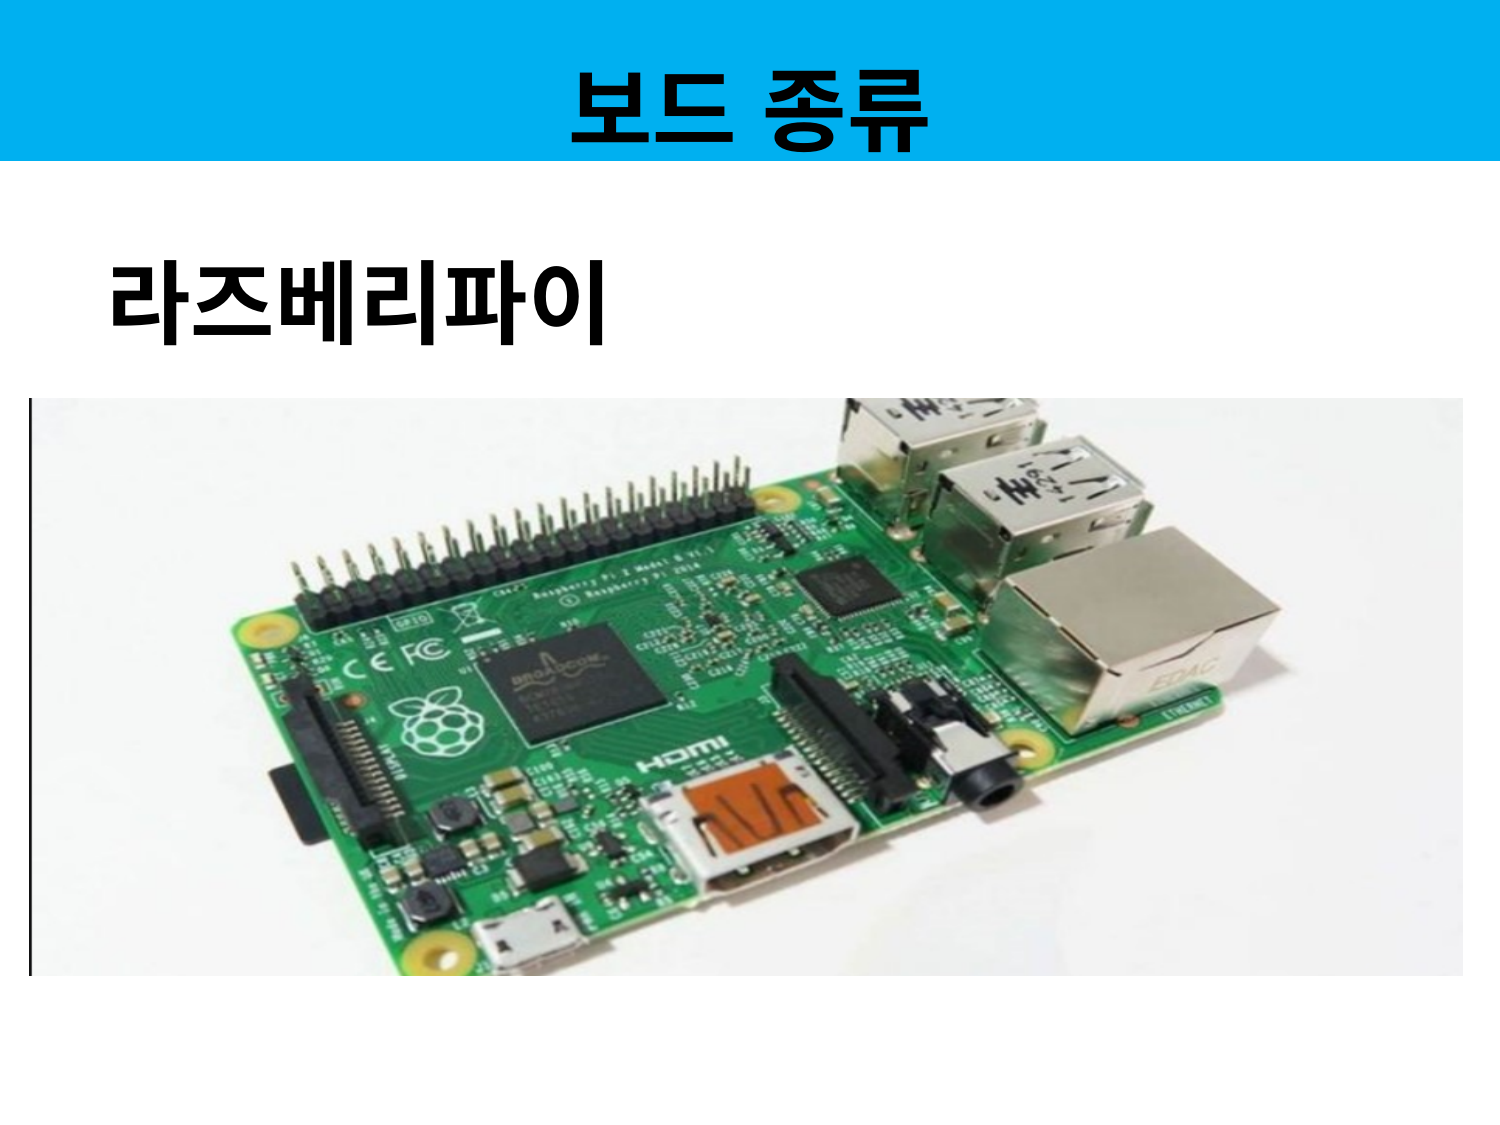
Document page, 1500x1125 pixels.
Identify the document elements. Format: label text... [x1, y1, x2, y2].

text_box 라즈베리파이 [0, 172, 998, 374]
title 보드 종류 [0, 0, 1500, 161]
picture [29, 398, 1464, 977]
